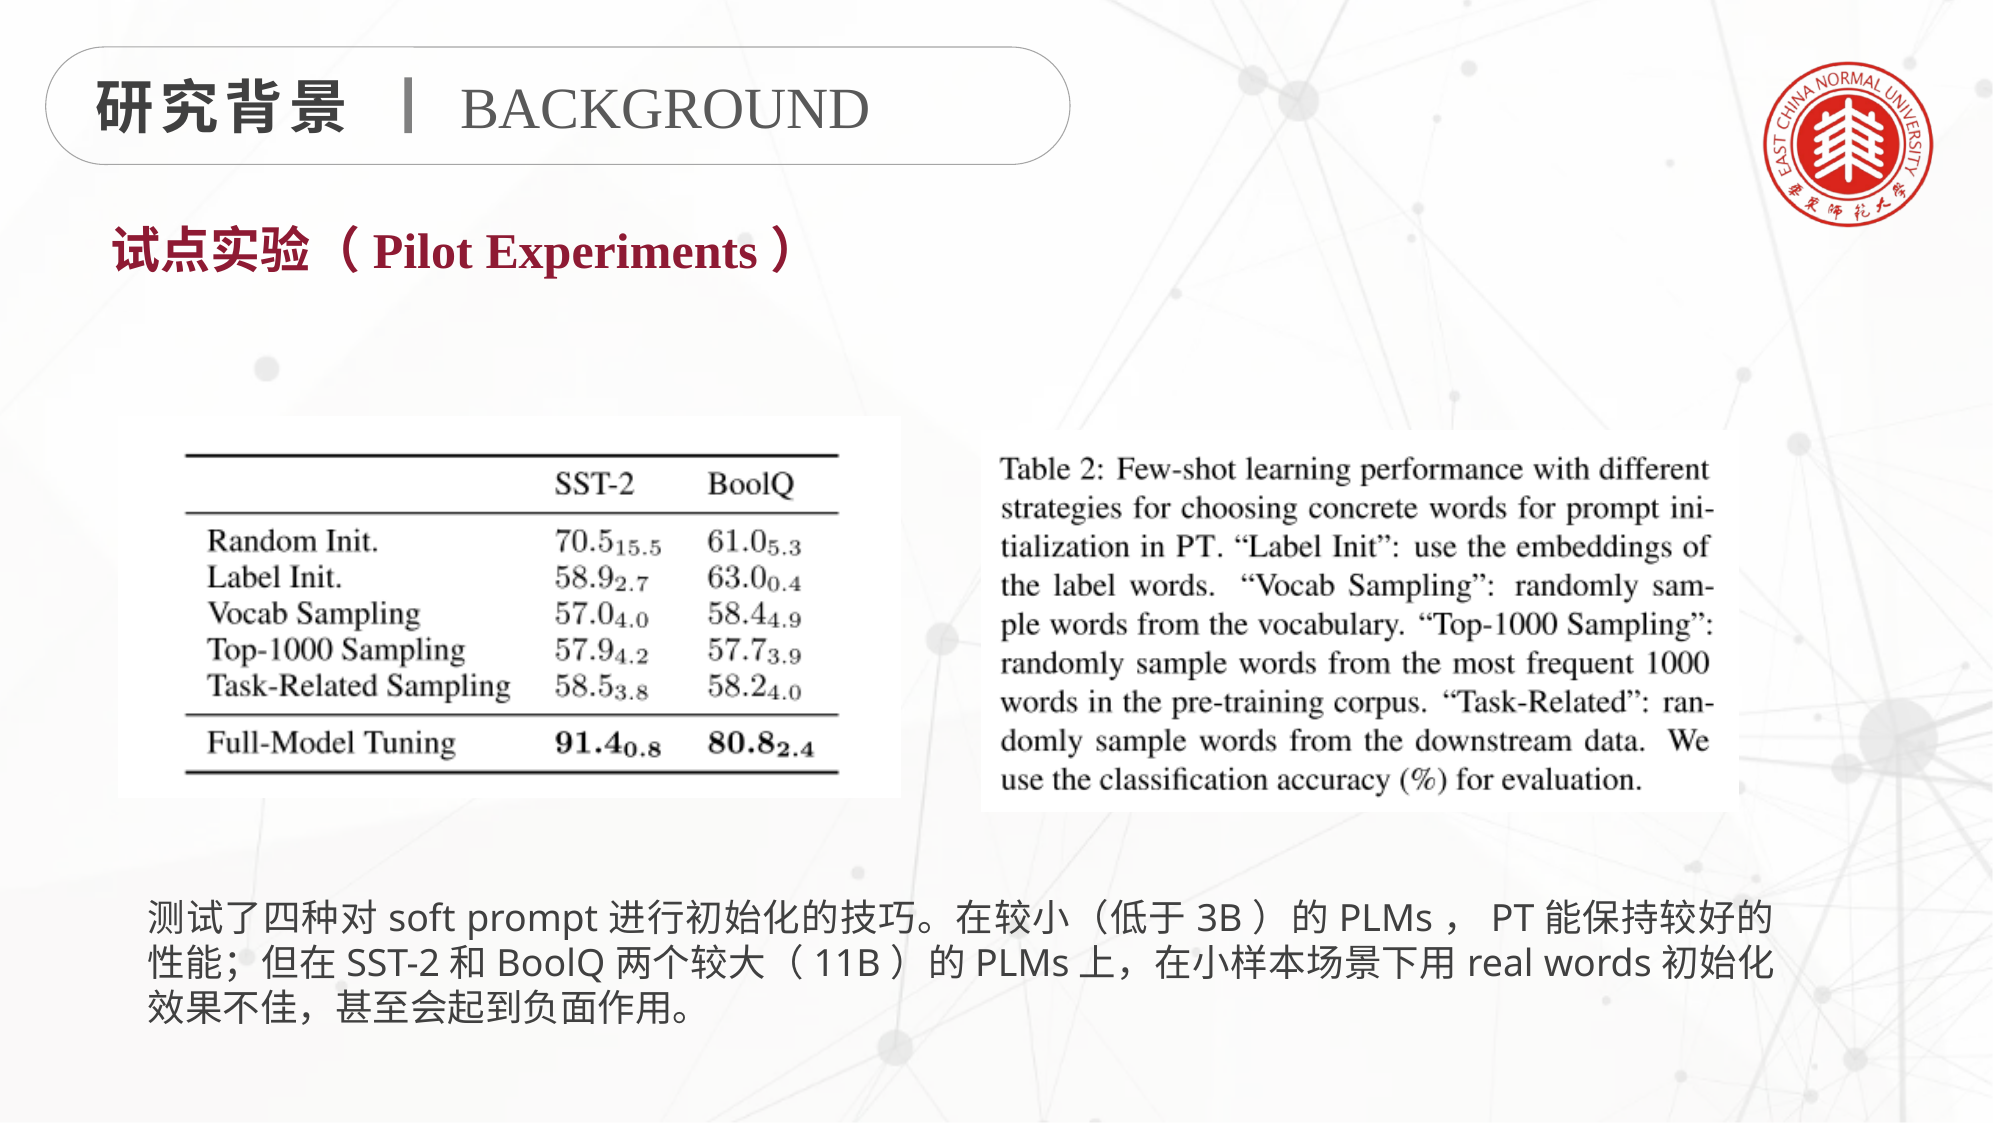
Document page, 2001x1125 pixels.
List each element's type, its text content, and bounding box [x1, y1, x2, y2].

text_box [45, 46, 1070, 165]
picture [118, 416, 901, 798]
picture [981, 430, 1739, 812]
text_box 试点实验（Pilot Experiments） [96, 181, 1235, 287]
picture [1758, 58, 1943, 230]
text_box 测试了四种对soft prompt进行初始化的技巧。在较小（低于3B）的PLMs，PT能保持较好的性能；但在SST-2和BoolQ两个较大（11B）的PLMs上，在小样本场景下用real words初始化效果不佳，甚至会起到负面作用。 [132, 886, 1790, 1036]
